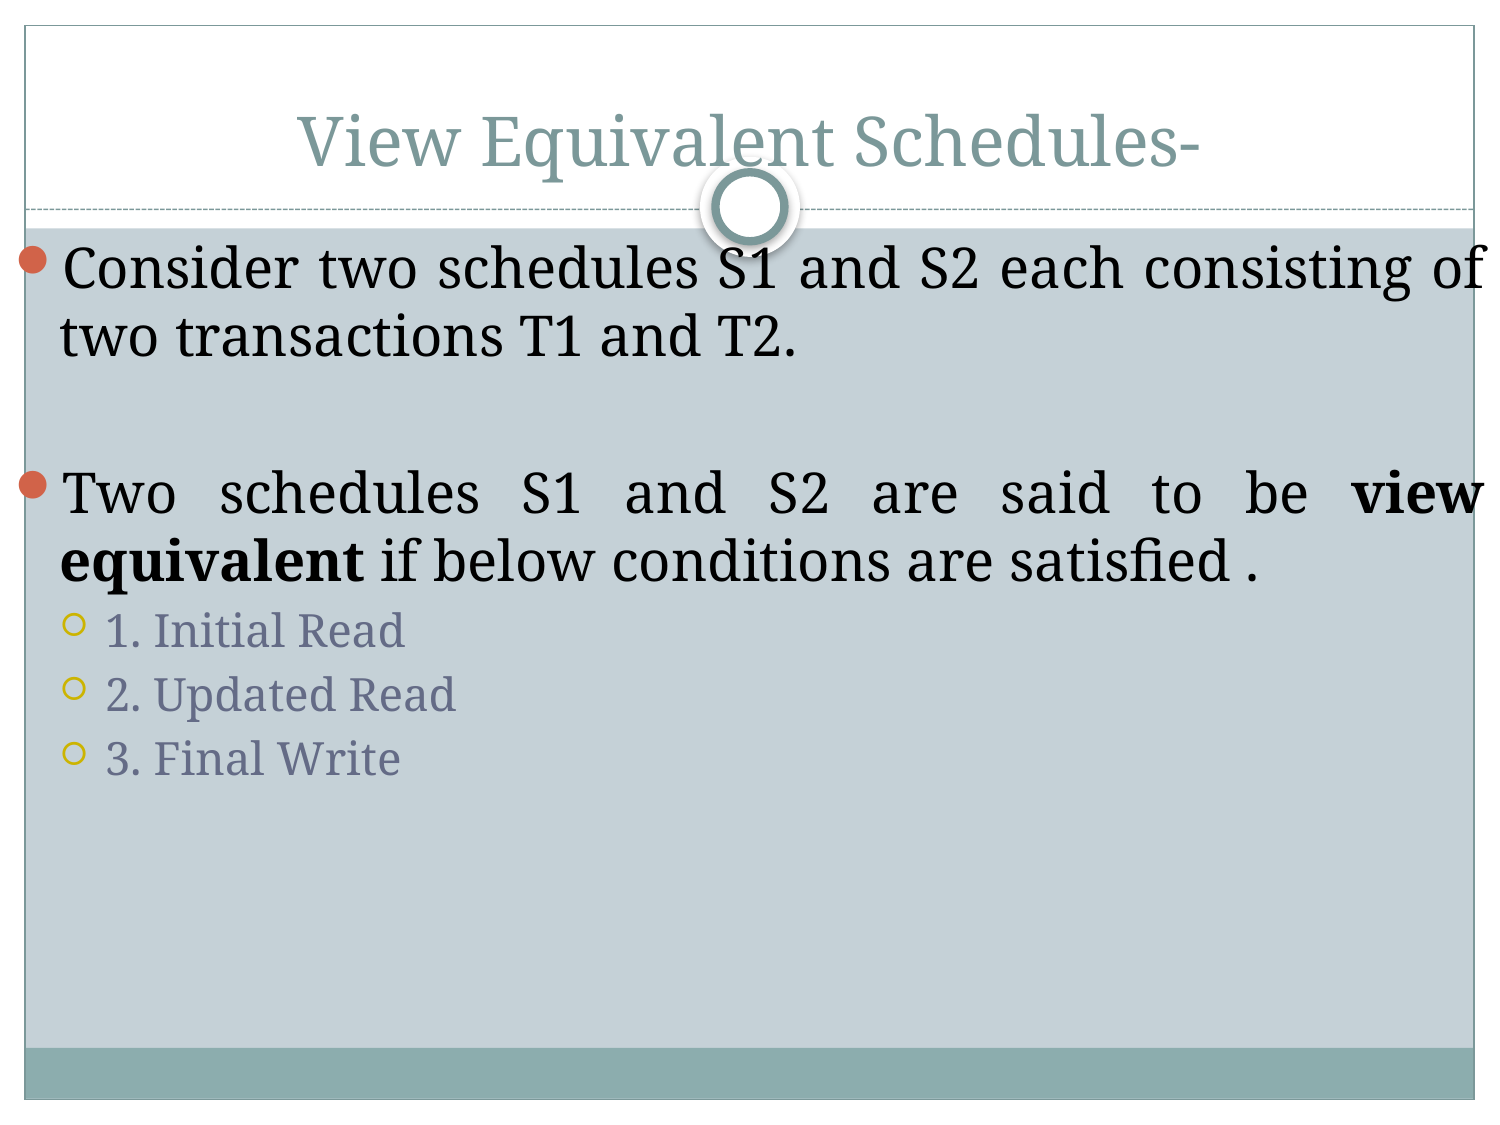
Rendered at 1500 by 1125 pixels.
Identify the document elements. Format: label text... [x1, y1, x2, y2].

list Consider two schedules S1 and S2 each consisting of two transactions T1 and T2. Two schedules S1 and S2 are said to be view equivalent if below conditions are satisfied . 1. Initial Read 2. Updated Read 3. Final Write [0, 224, 1500, 1125]
title View Equivalent Schedules- [0, 0, 1500, 188]
